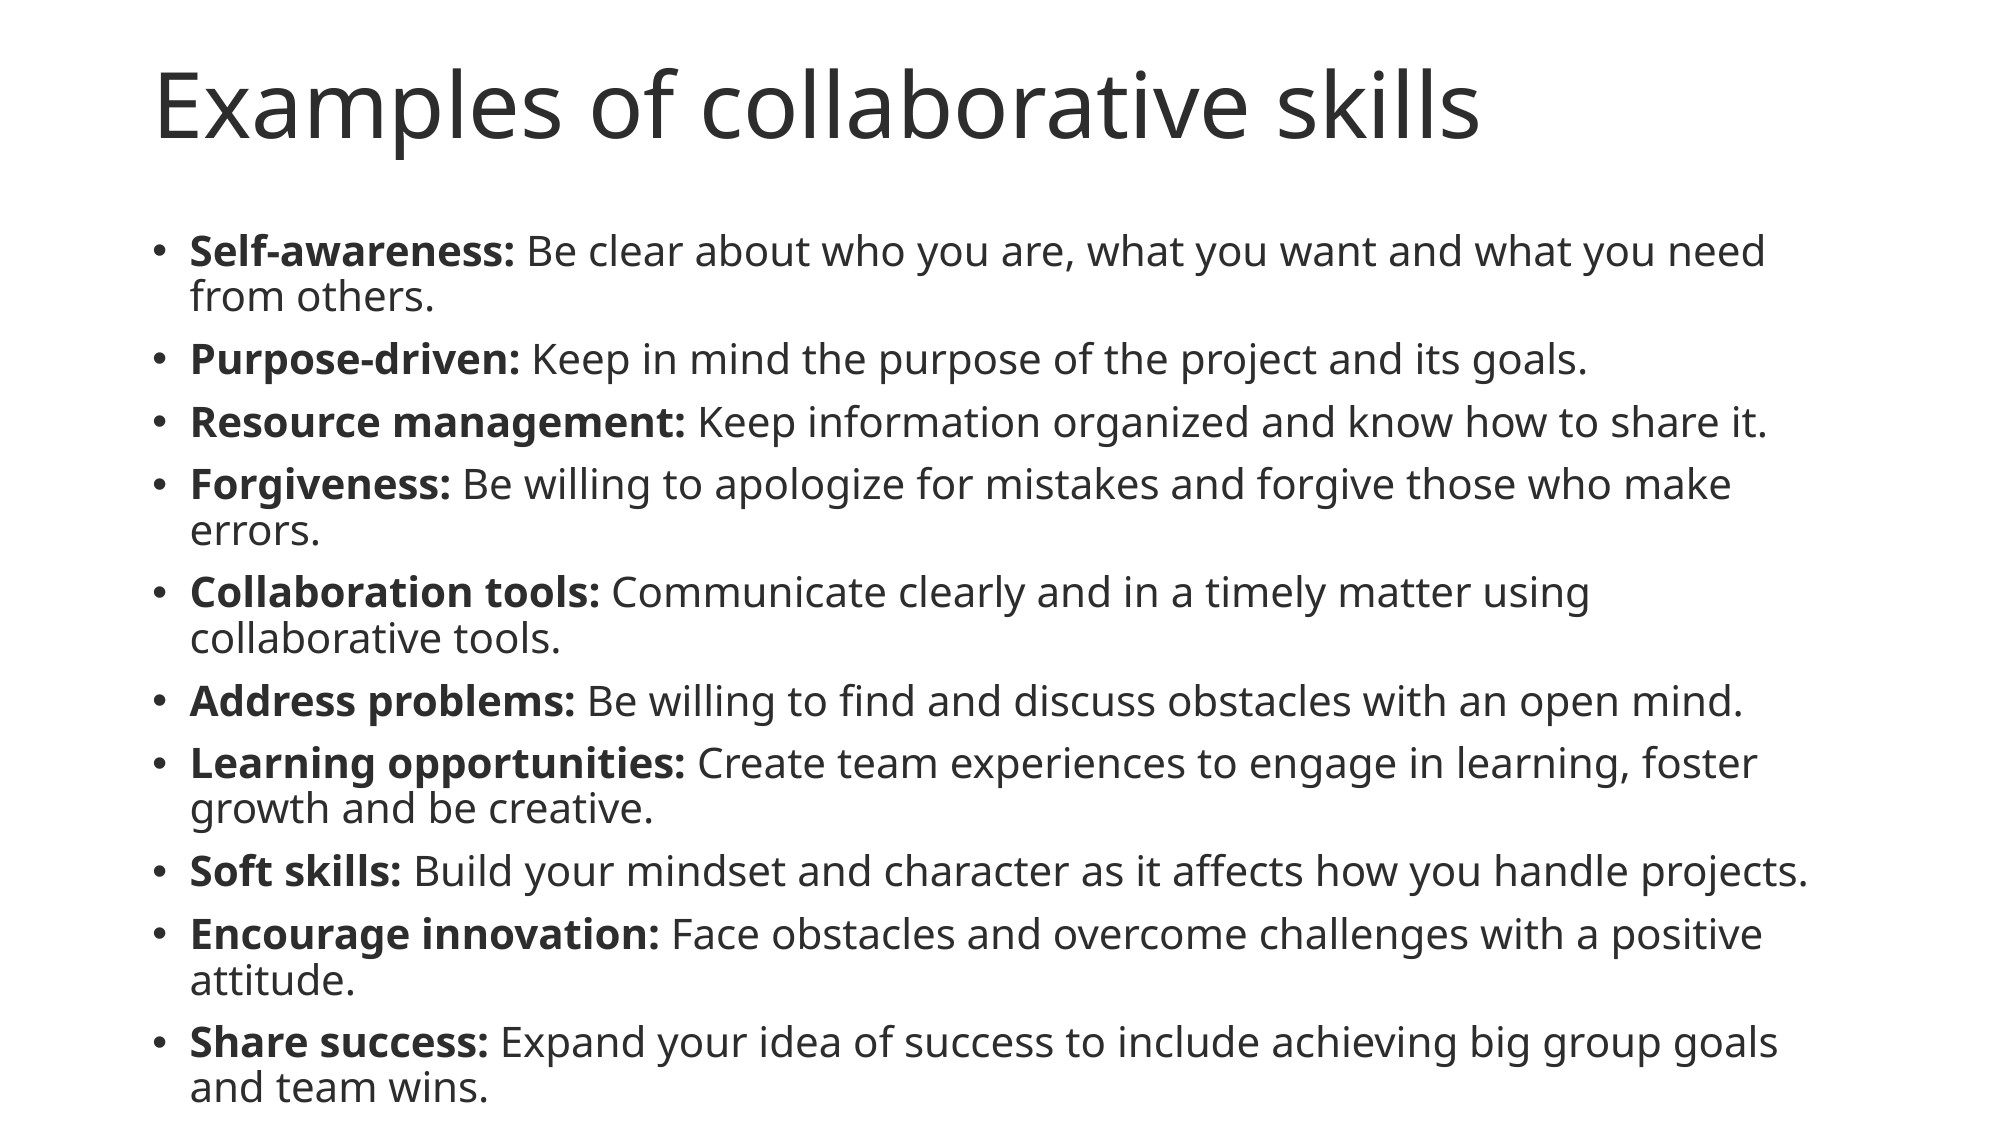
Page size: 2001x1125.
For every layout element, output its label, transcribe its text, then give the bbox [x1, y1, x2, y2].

list Self-awareness: Be clear about who you are, what you want and what you need from others. Purpose-driven: Keep in mind the purpose of the project and its goals. Resource management: Keep information organized and know how to share it. Forgiveness: Be willing to apologize for mistakes and forgive those who make errors. Collaboration tools: Communicate clearly and in a timely matter using collaborative tools. Address problems: Be willing to find and discuss obstacles with an open mind. Learning opportunities: Create team experiences to engage in learning, foster growth and be creative. Soft skills: Build your mindset and character as it affects how you handle projects. Encourage innovation: Face obstacles and overcome challenges with a positive attitude. Share success: Expand your idea of success to include achieving big group goals and team wins. [137, 154, 1863, 1125]
title Examples of collaborative skills [137, 0, 1863, 154]
